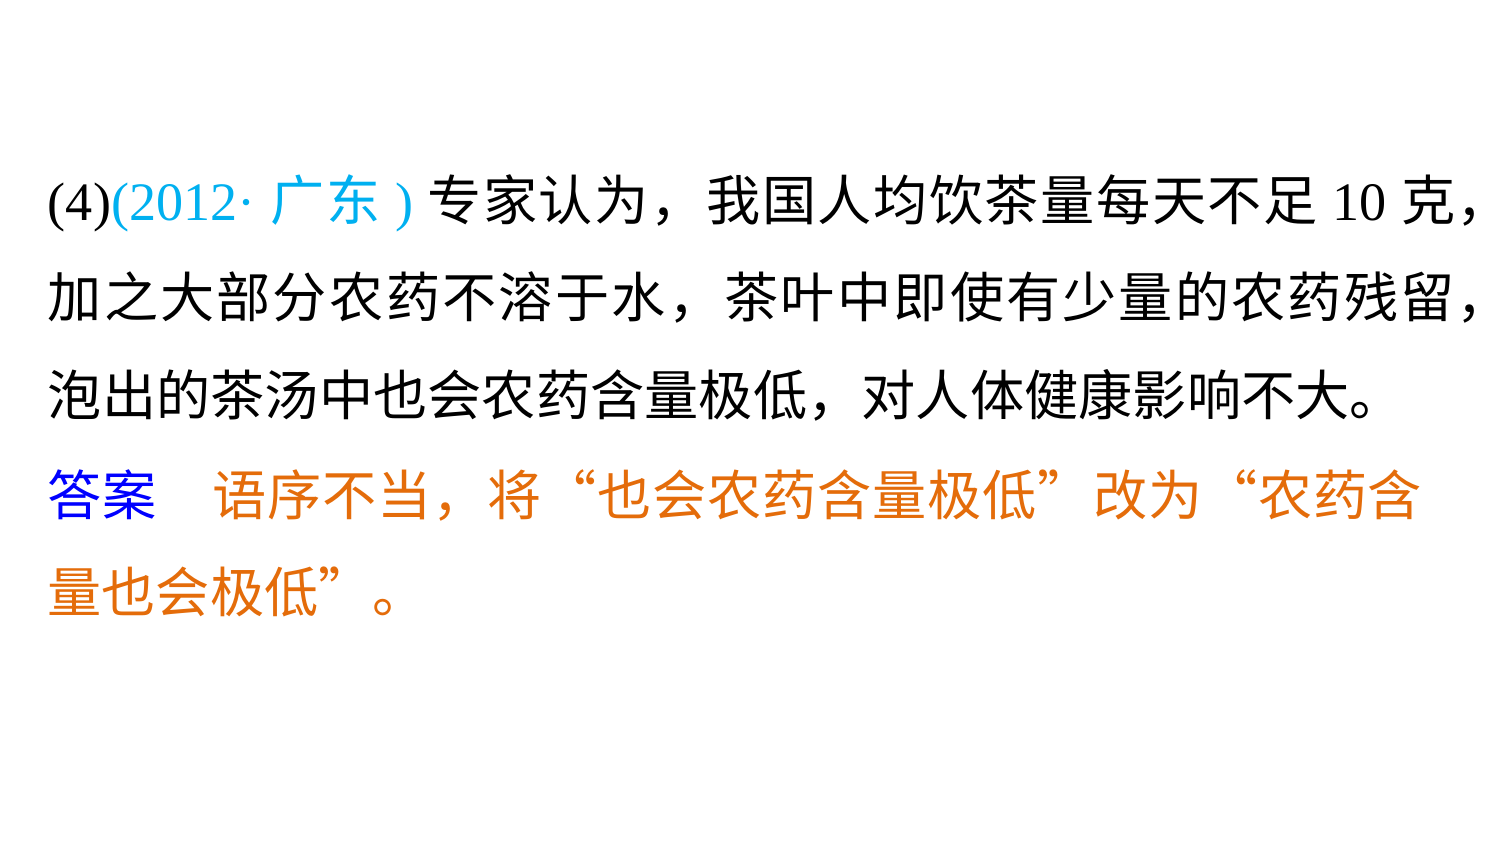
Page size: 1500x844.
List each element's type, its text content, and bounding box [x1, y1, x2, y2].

text_box (4)(2012·广东)专家认为，我国人均饮茶量每天不足10克，加之大部分农药不溶于水，茶叶中即使有少量的农药残留，泡出的茶汤中也会农药含量极低，对人体健康影响不大。 [33, 126, 1472, 434]
text_box 答案 语序不当，将“也会农药含量极低”改为“农药含量也会极低”。 [32, 421, 1438, 631]
